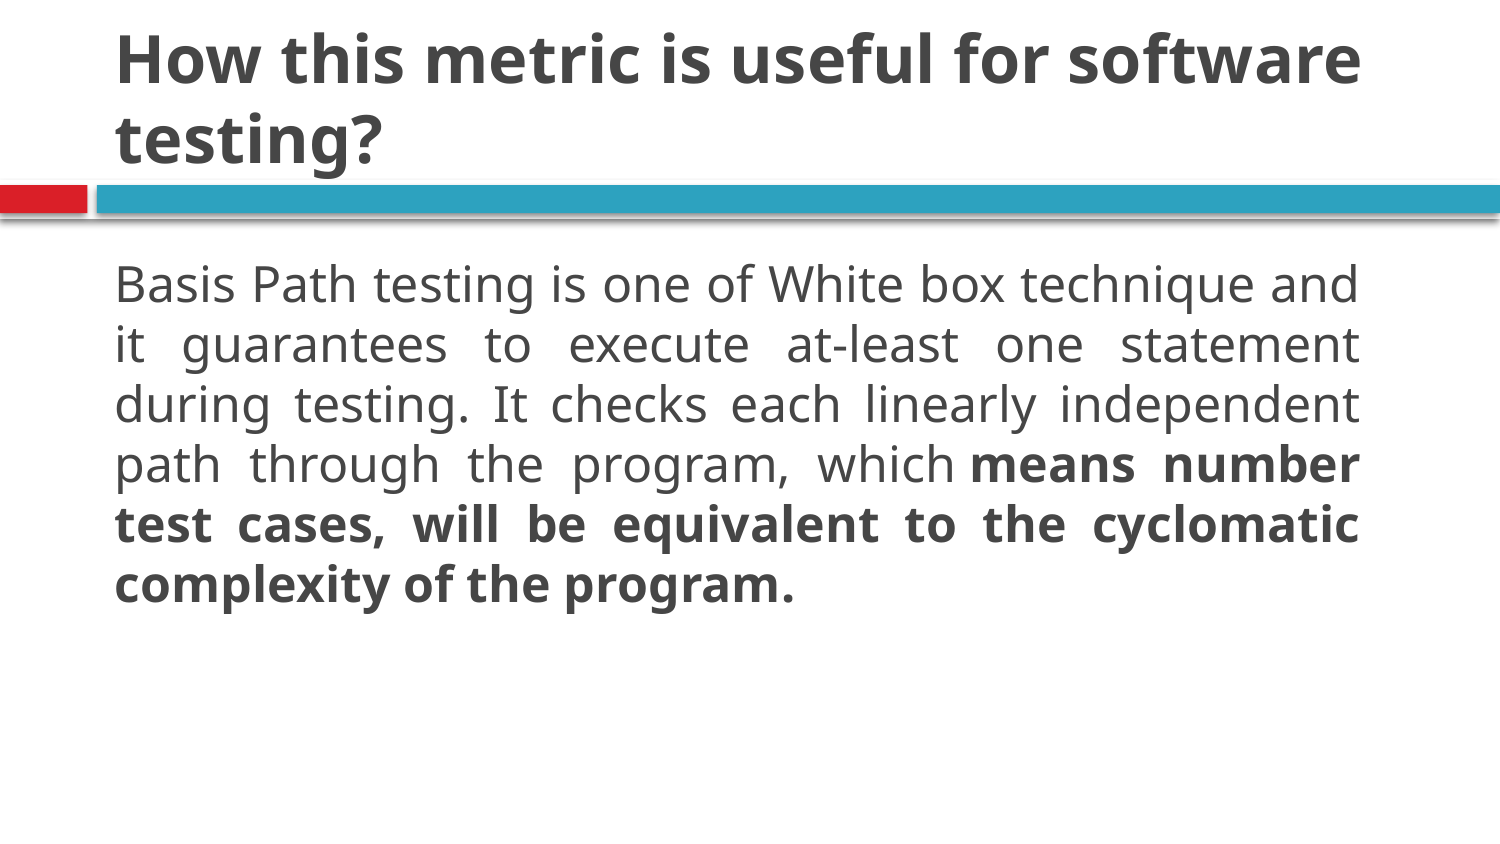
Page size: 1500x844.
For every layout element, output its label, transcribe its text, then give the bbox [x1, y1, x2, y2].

title How this metric is useful for software testing? [99, 19, 1438, 185]
list Basis Path testing is one of White box technique and it guarantees to execute at-least one statement during testing. It checks each linearly independent path through the program, which means number test cases, will be equivalent to the cyclomatic complexity of the program. [100, 244, 1376, 777]
